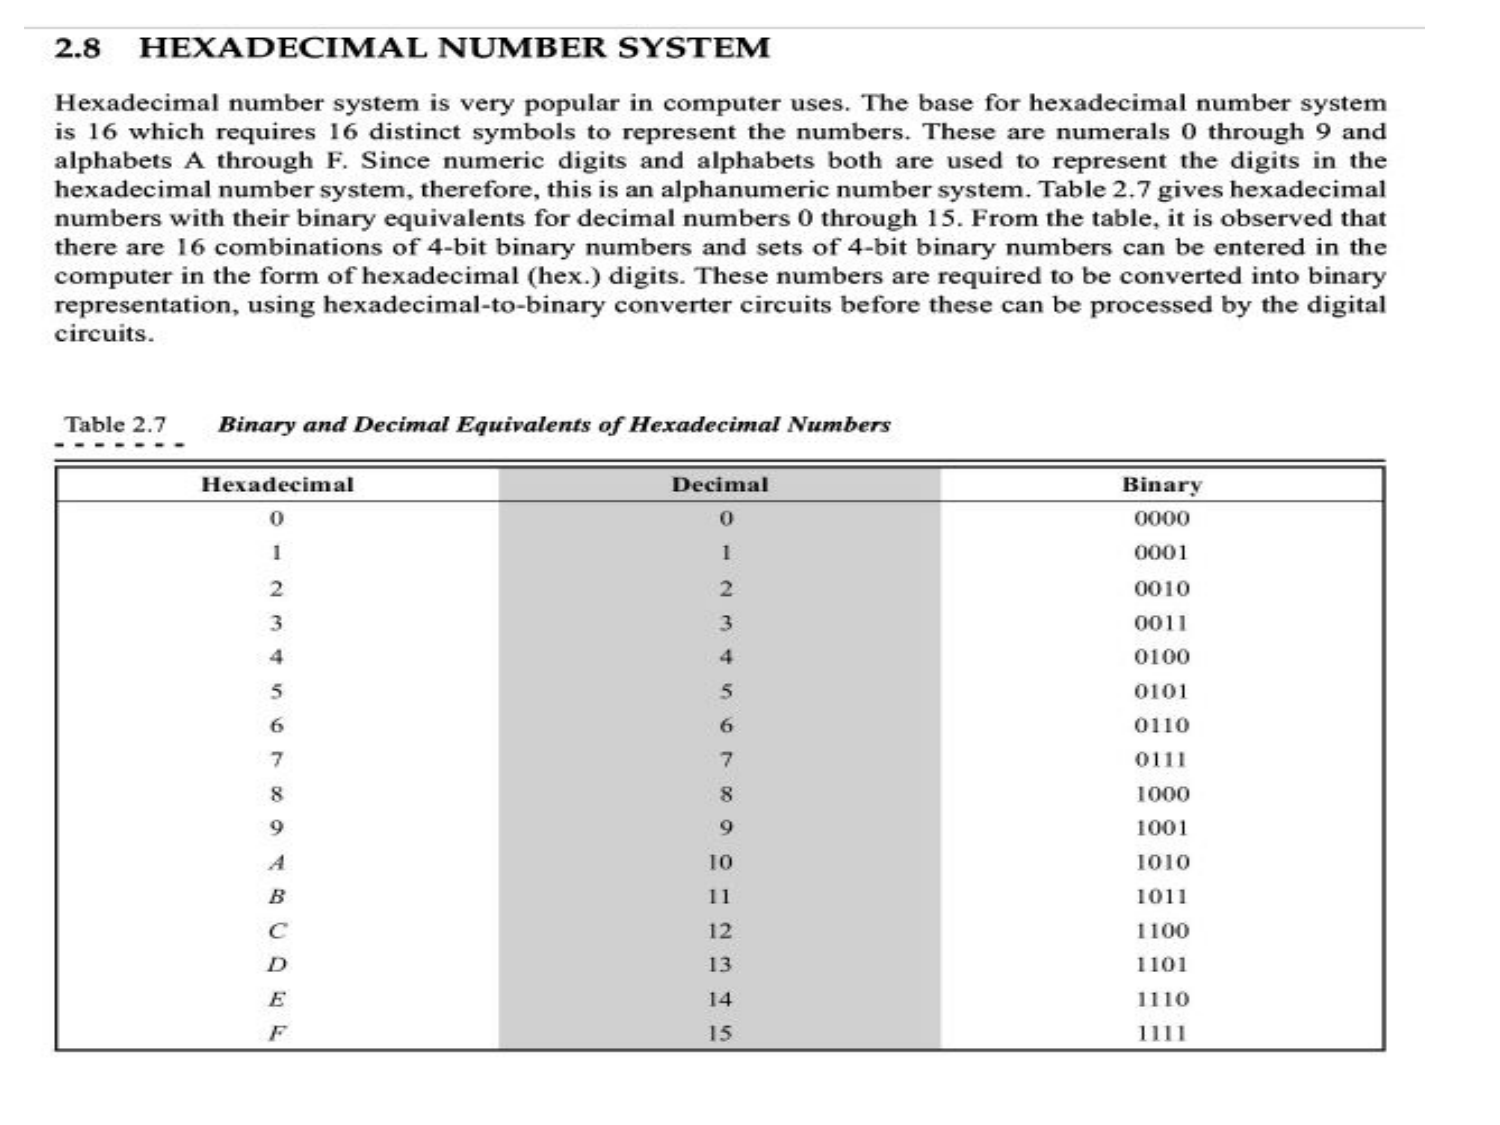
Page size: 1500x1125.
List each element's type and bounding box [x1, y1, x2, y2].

picture [24, 24, 1426, 1076]
